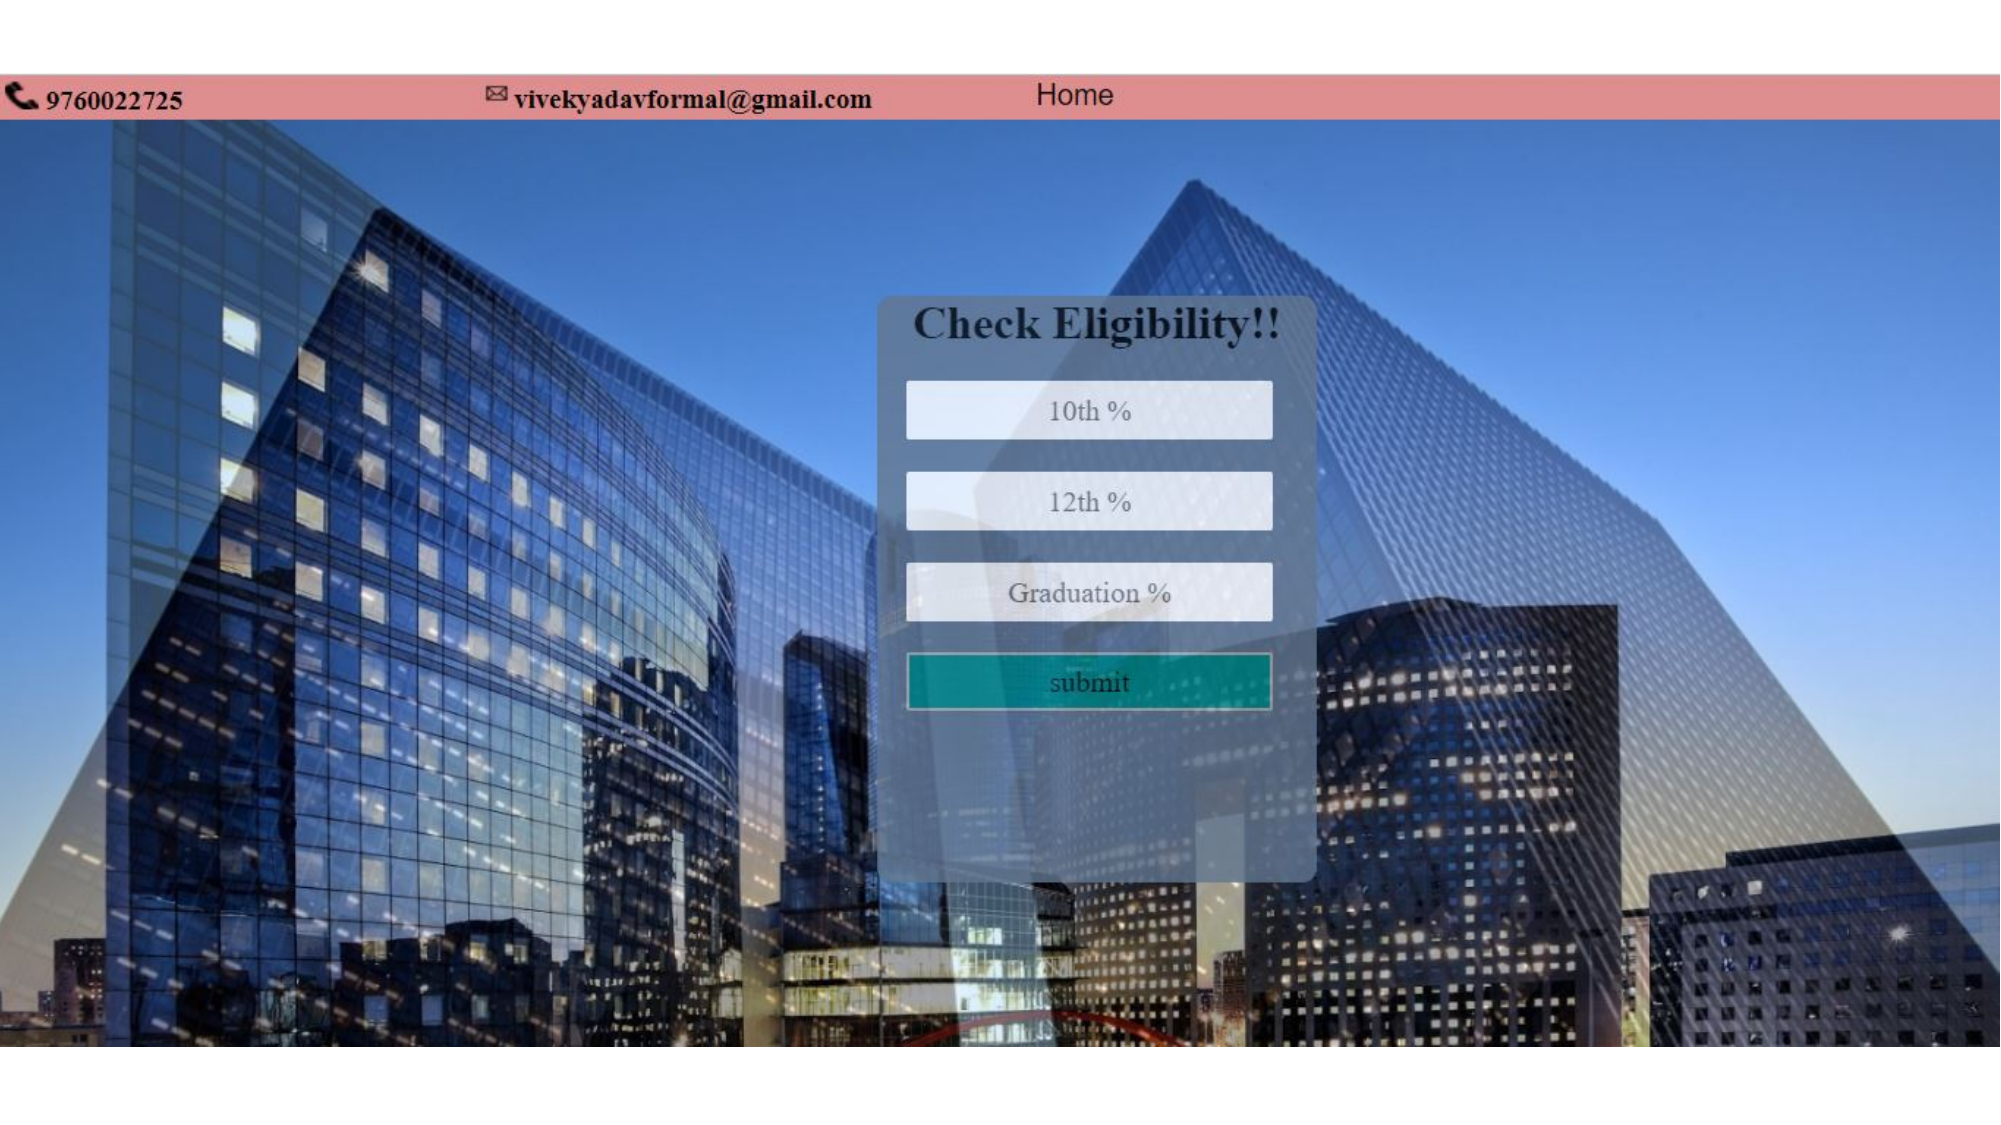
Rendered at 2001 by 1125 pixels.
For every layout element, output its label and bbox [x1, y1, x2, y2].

list [0, 73, 2000, 1047]
